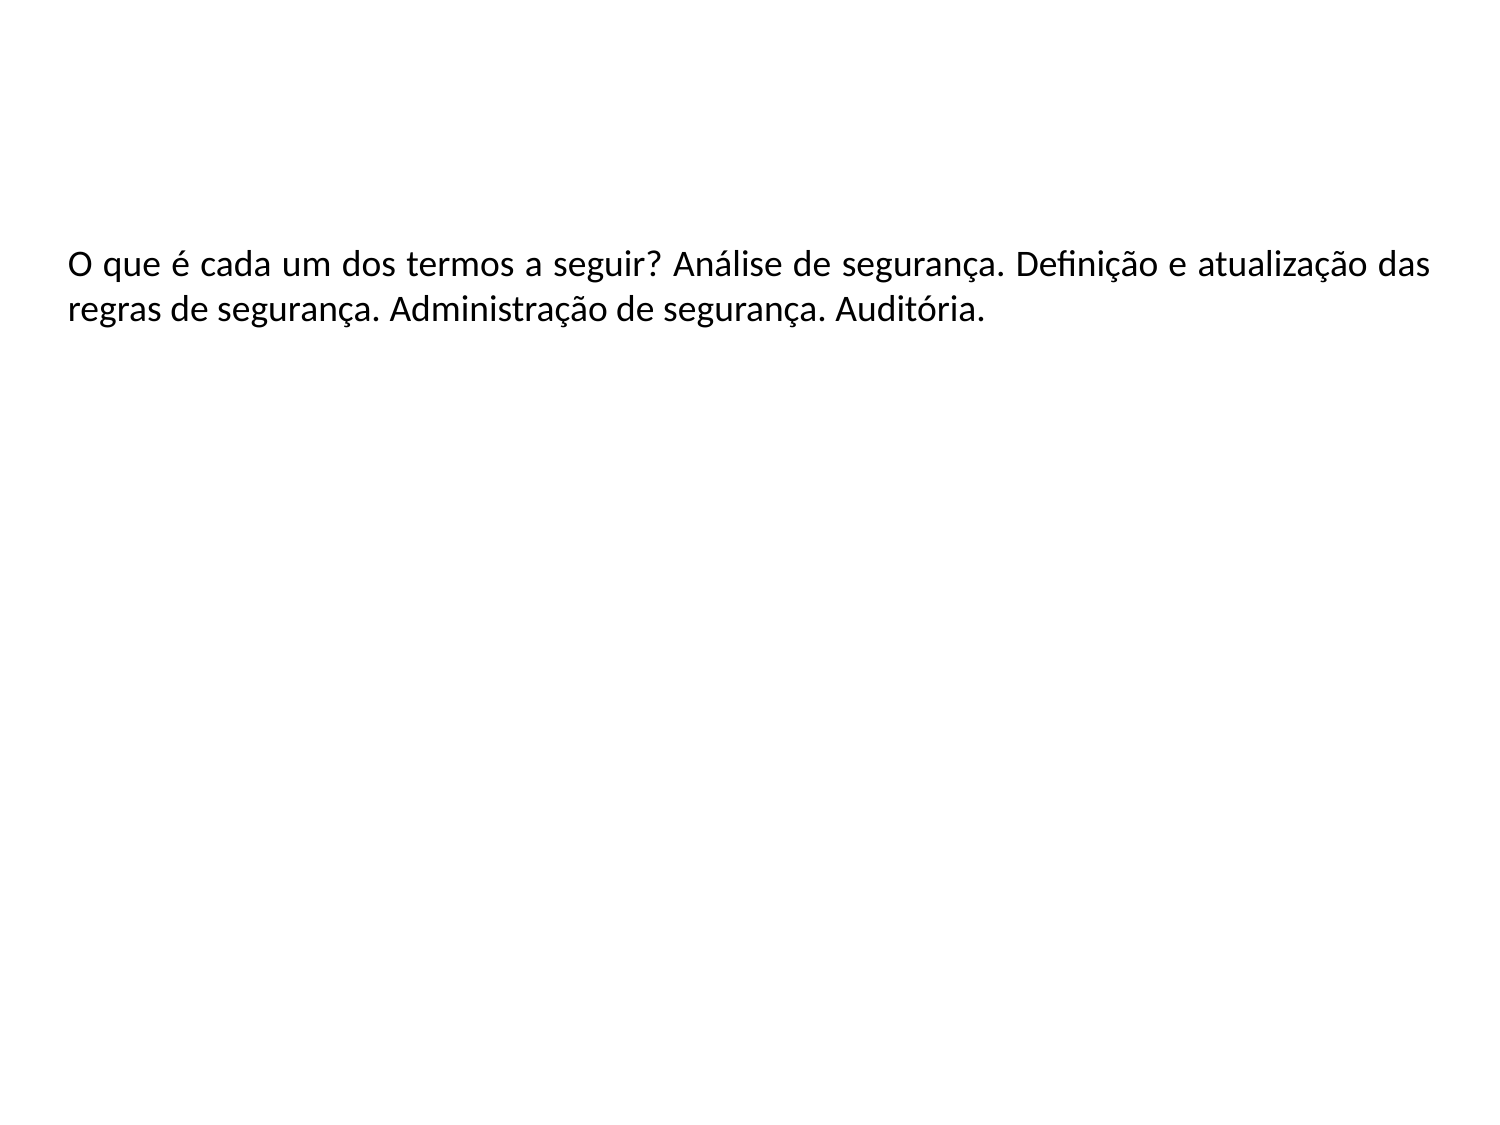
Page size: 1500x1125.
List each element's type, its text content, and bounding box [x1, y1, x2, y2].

text_box O que é cada um dos termos a seguir? Análise de segurança. Definição e atualização das regras de segurança. Administração de segurança. Auditória. [53, 231, 1447, 337]
